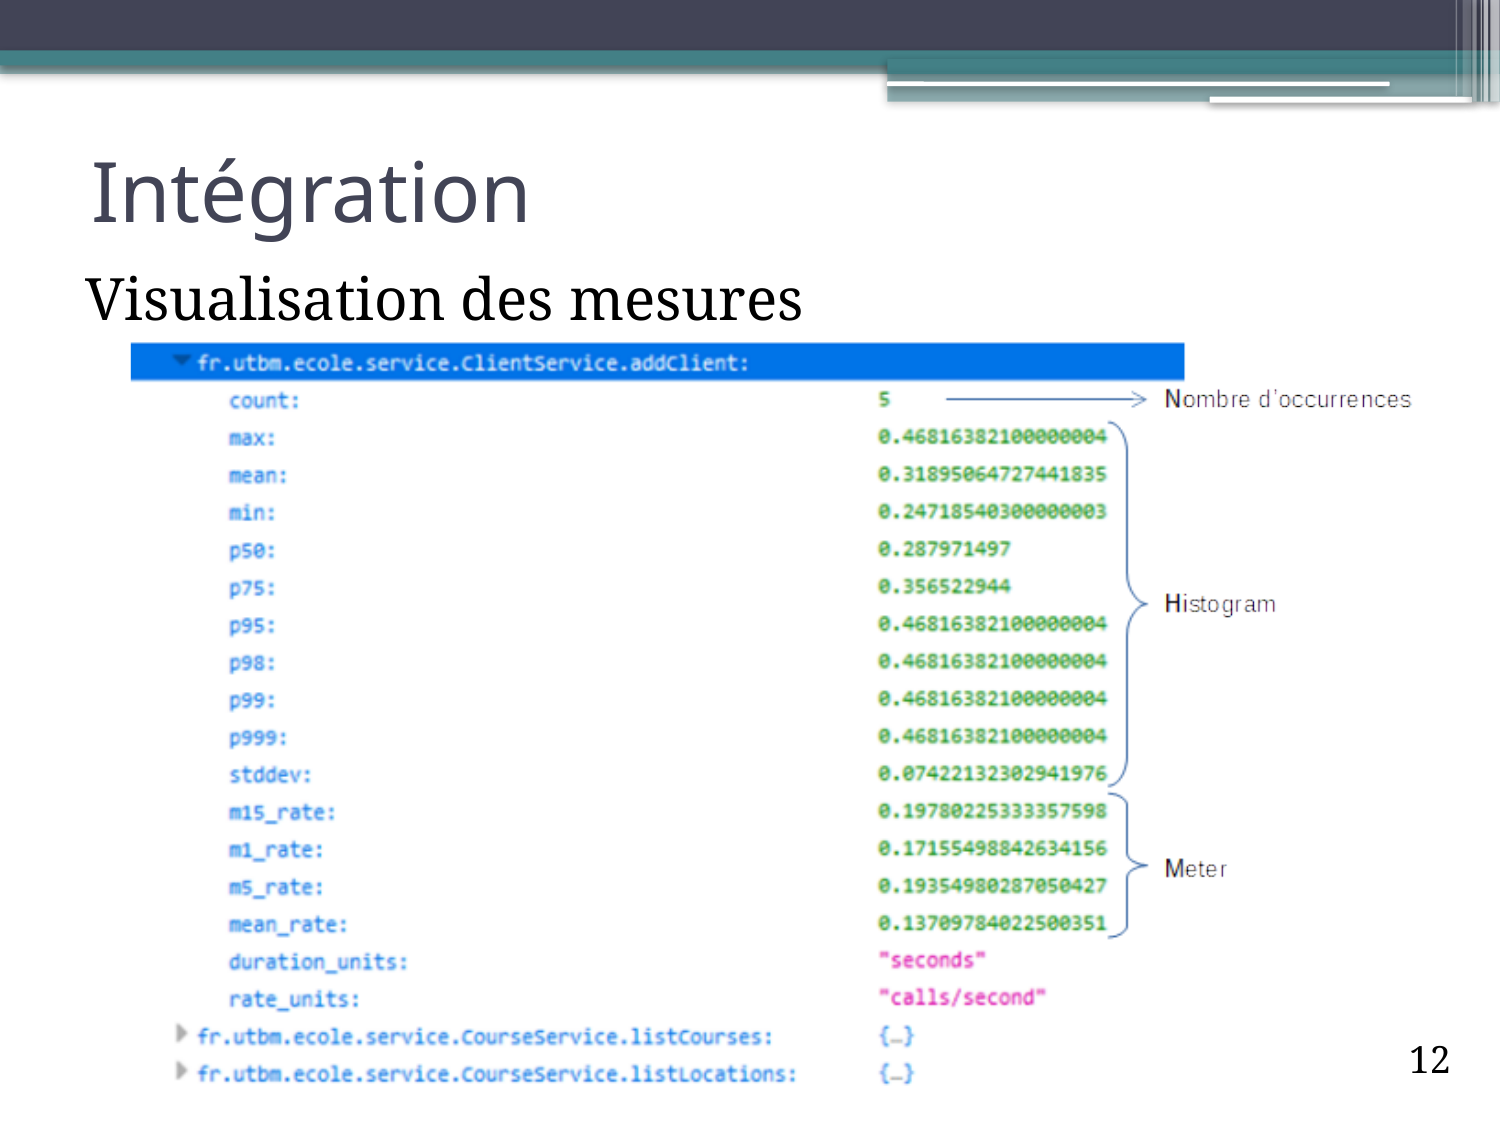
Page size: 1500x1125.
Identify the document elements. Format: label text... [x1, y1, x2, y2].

text_box Intégration [76, 101, 1427, 277]
picture [76, 342, 1462, 1095]
list Visualisation des mesures [53, 254, 1404, 965]
